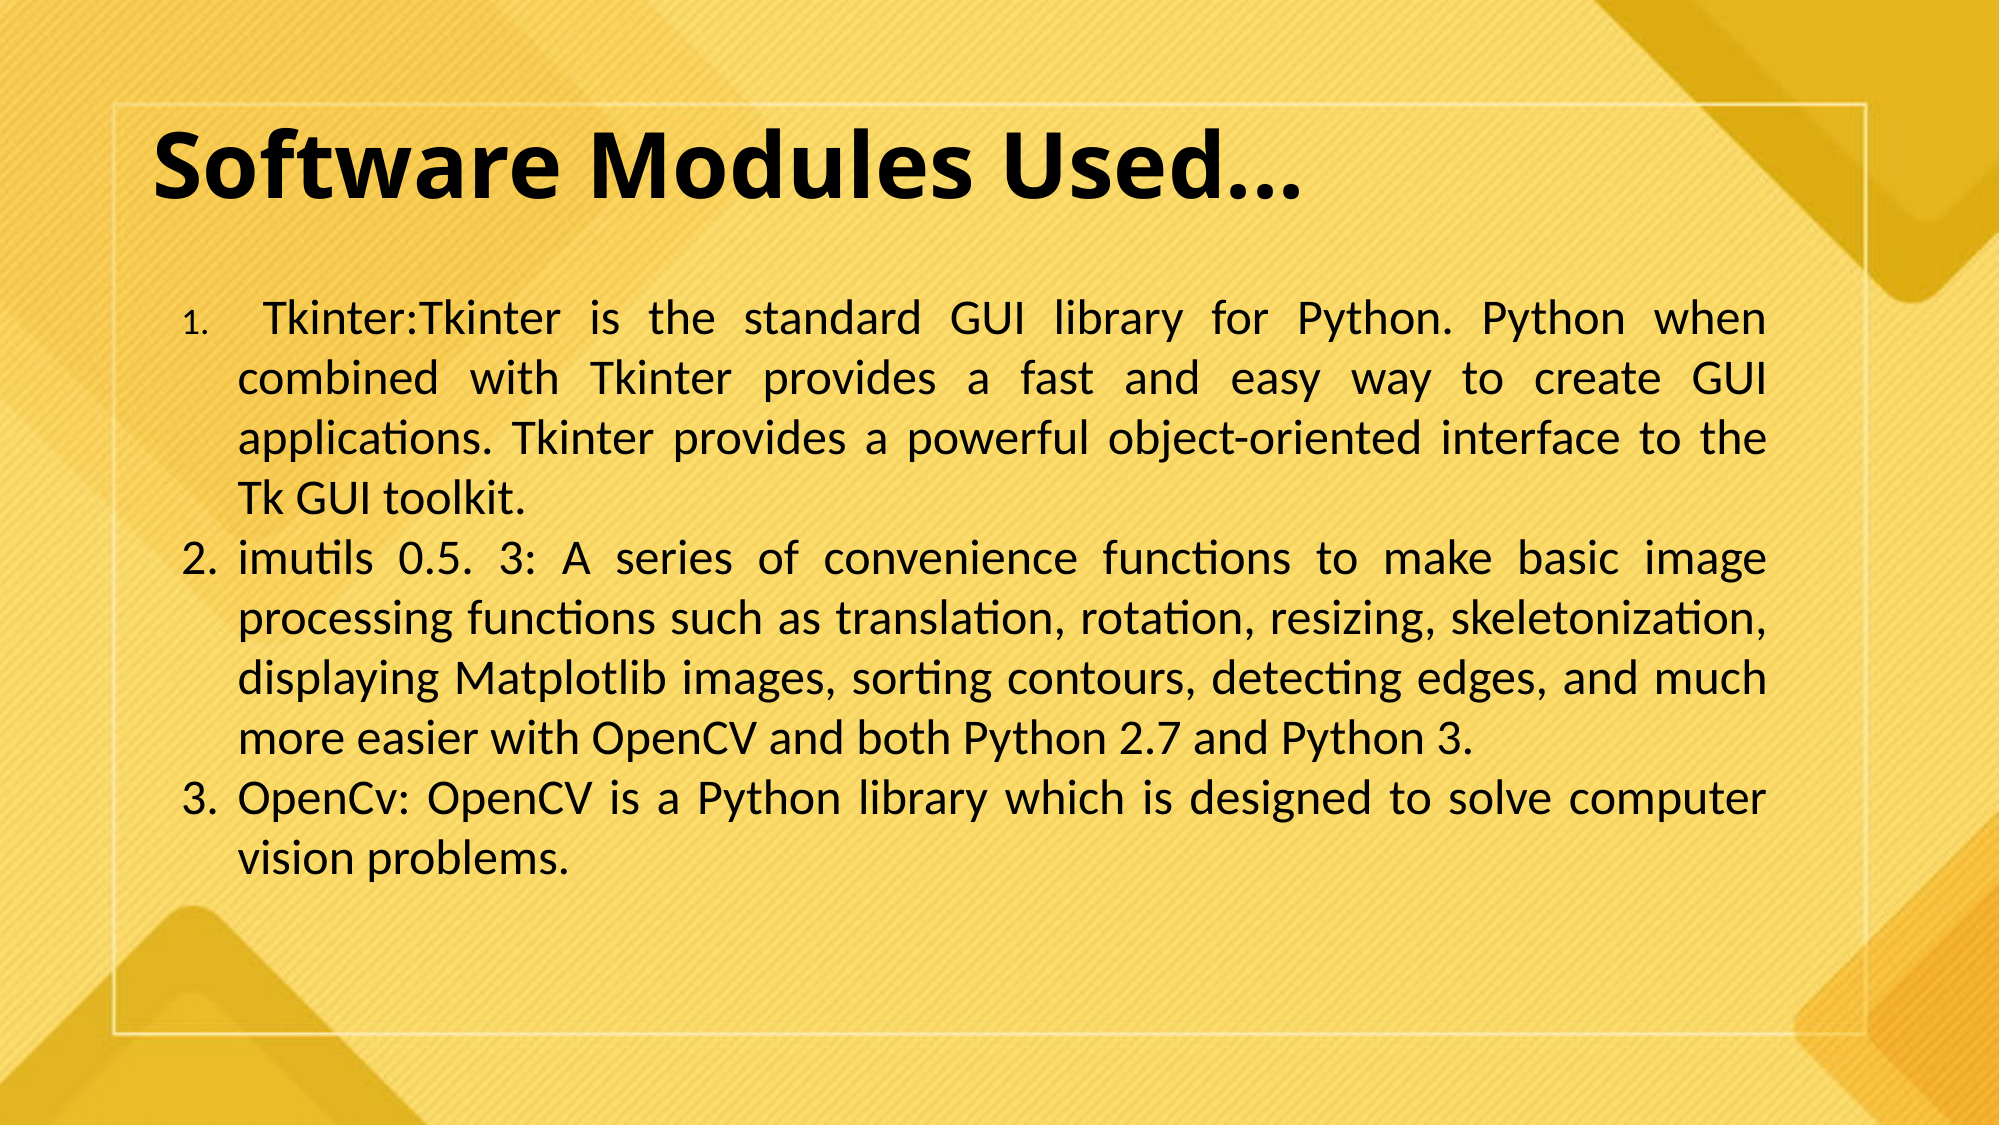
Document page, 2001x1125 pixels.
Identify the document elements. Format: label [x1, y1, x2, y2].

list [0, 0, 1999, 1125]
